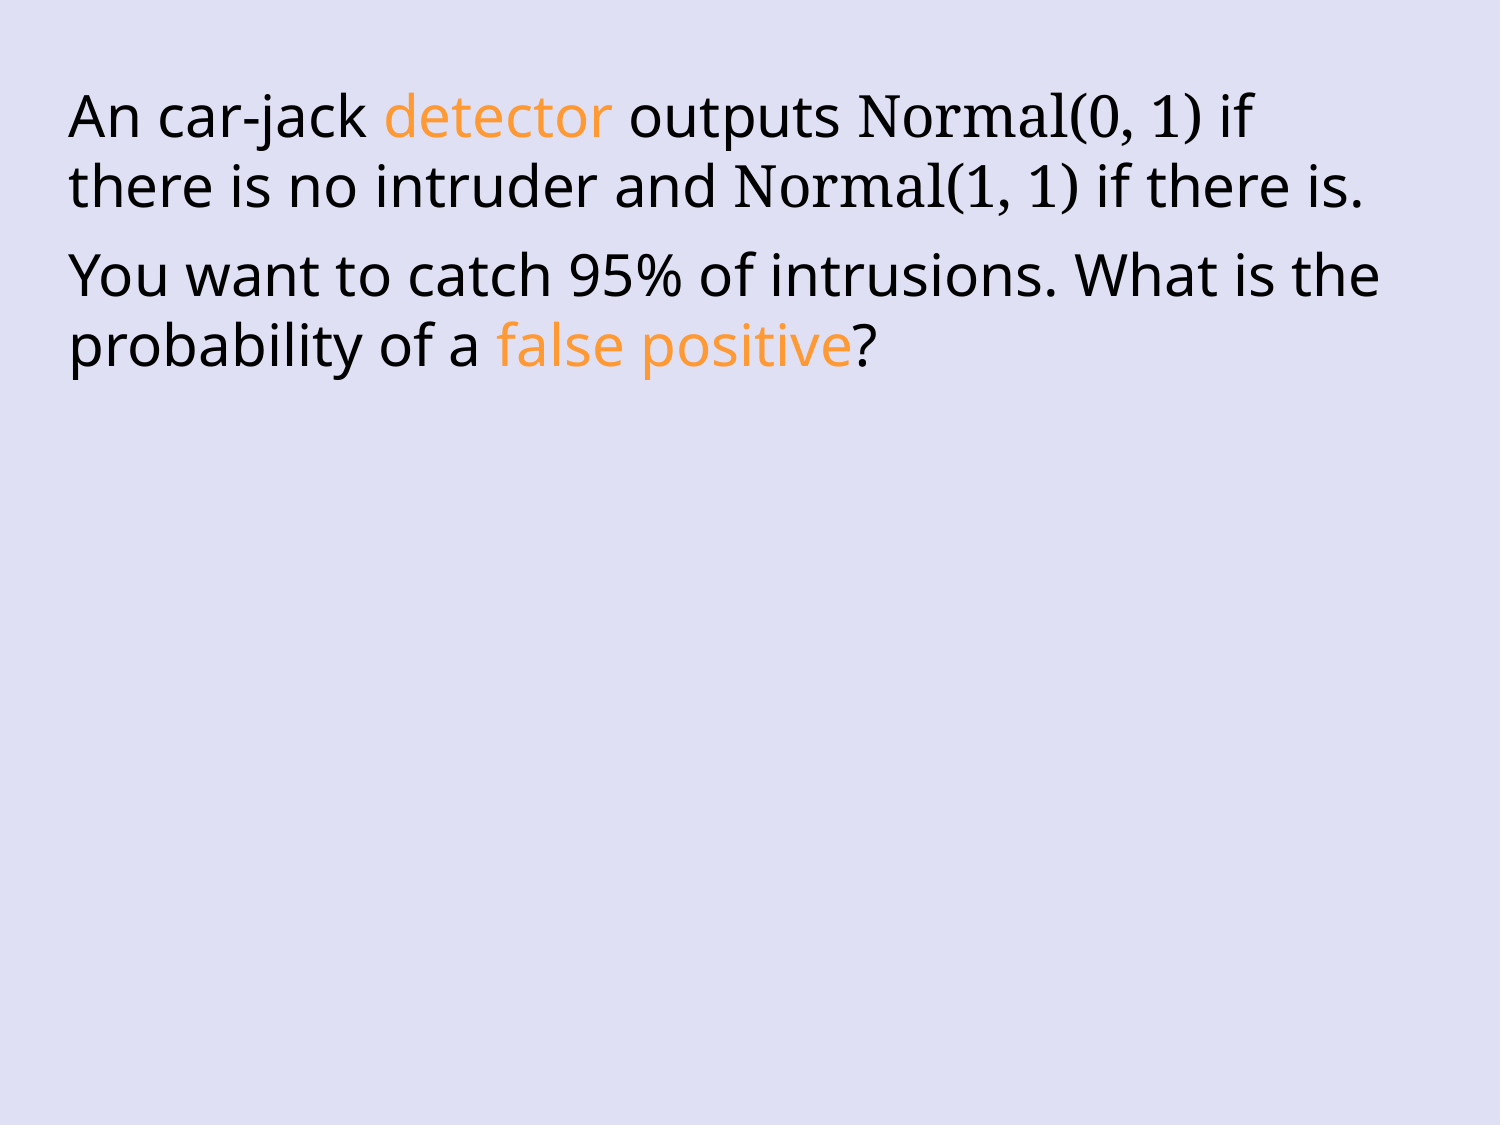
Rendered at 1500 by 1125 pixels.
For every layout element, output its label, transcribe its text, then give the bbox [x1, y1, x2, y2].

text_box An car-jack detector outputs Normal(0, 1) if there is no intruder and Normal(1, 1) if there is. [54, 71, 1405, 227]
text_box You want to catch 95% of intrusions. What is the probability of a false positive? [54, 231, 1405, 386]
